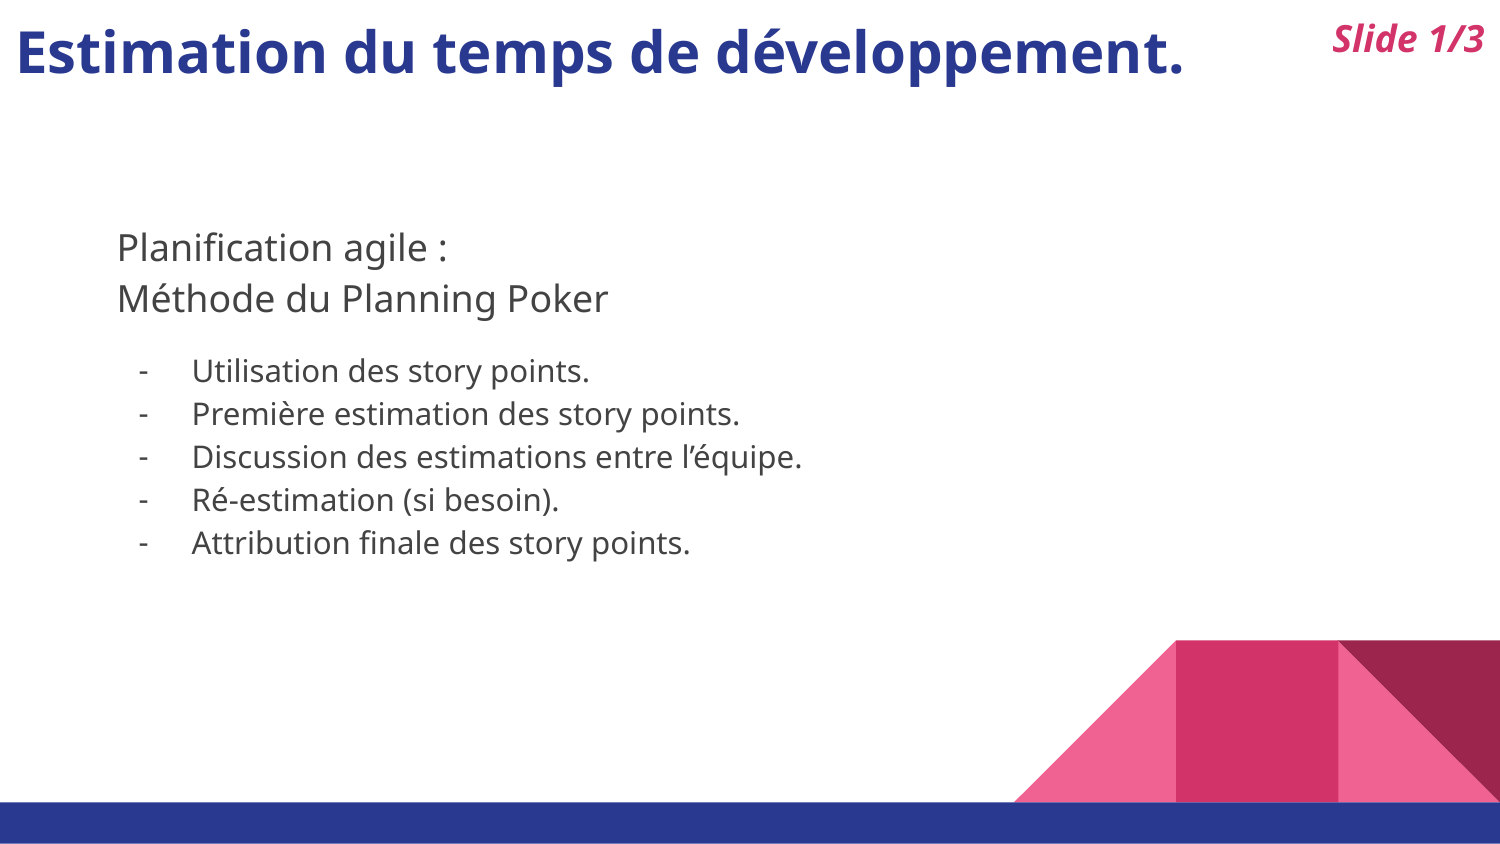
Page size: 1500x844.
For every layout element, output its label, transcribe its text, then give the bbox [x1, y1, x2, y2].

title Estimation du temps de développement. [0, 0, 1398, 100]
text_box Slide 1/3 [1264, 0, 1500, 59]
list Planification agile : Méthode du Planning Poker Utilisation des story points. Première estimation des story points. Discussion des estimations entre l’équipe. Ré-estimation (si besoin). Attribution finale des story points. [101, 201, 1500, 750]
